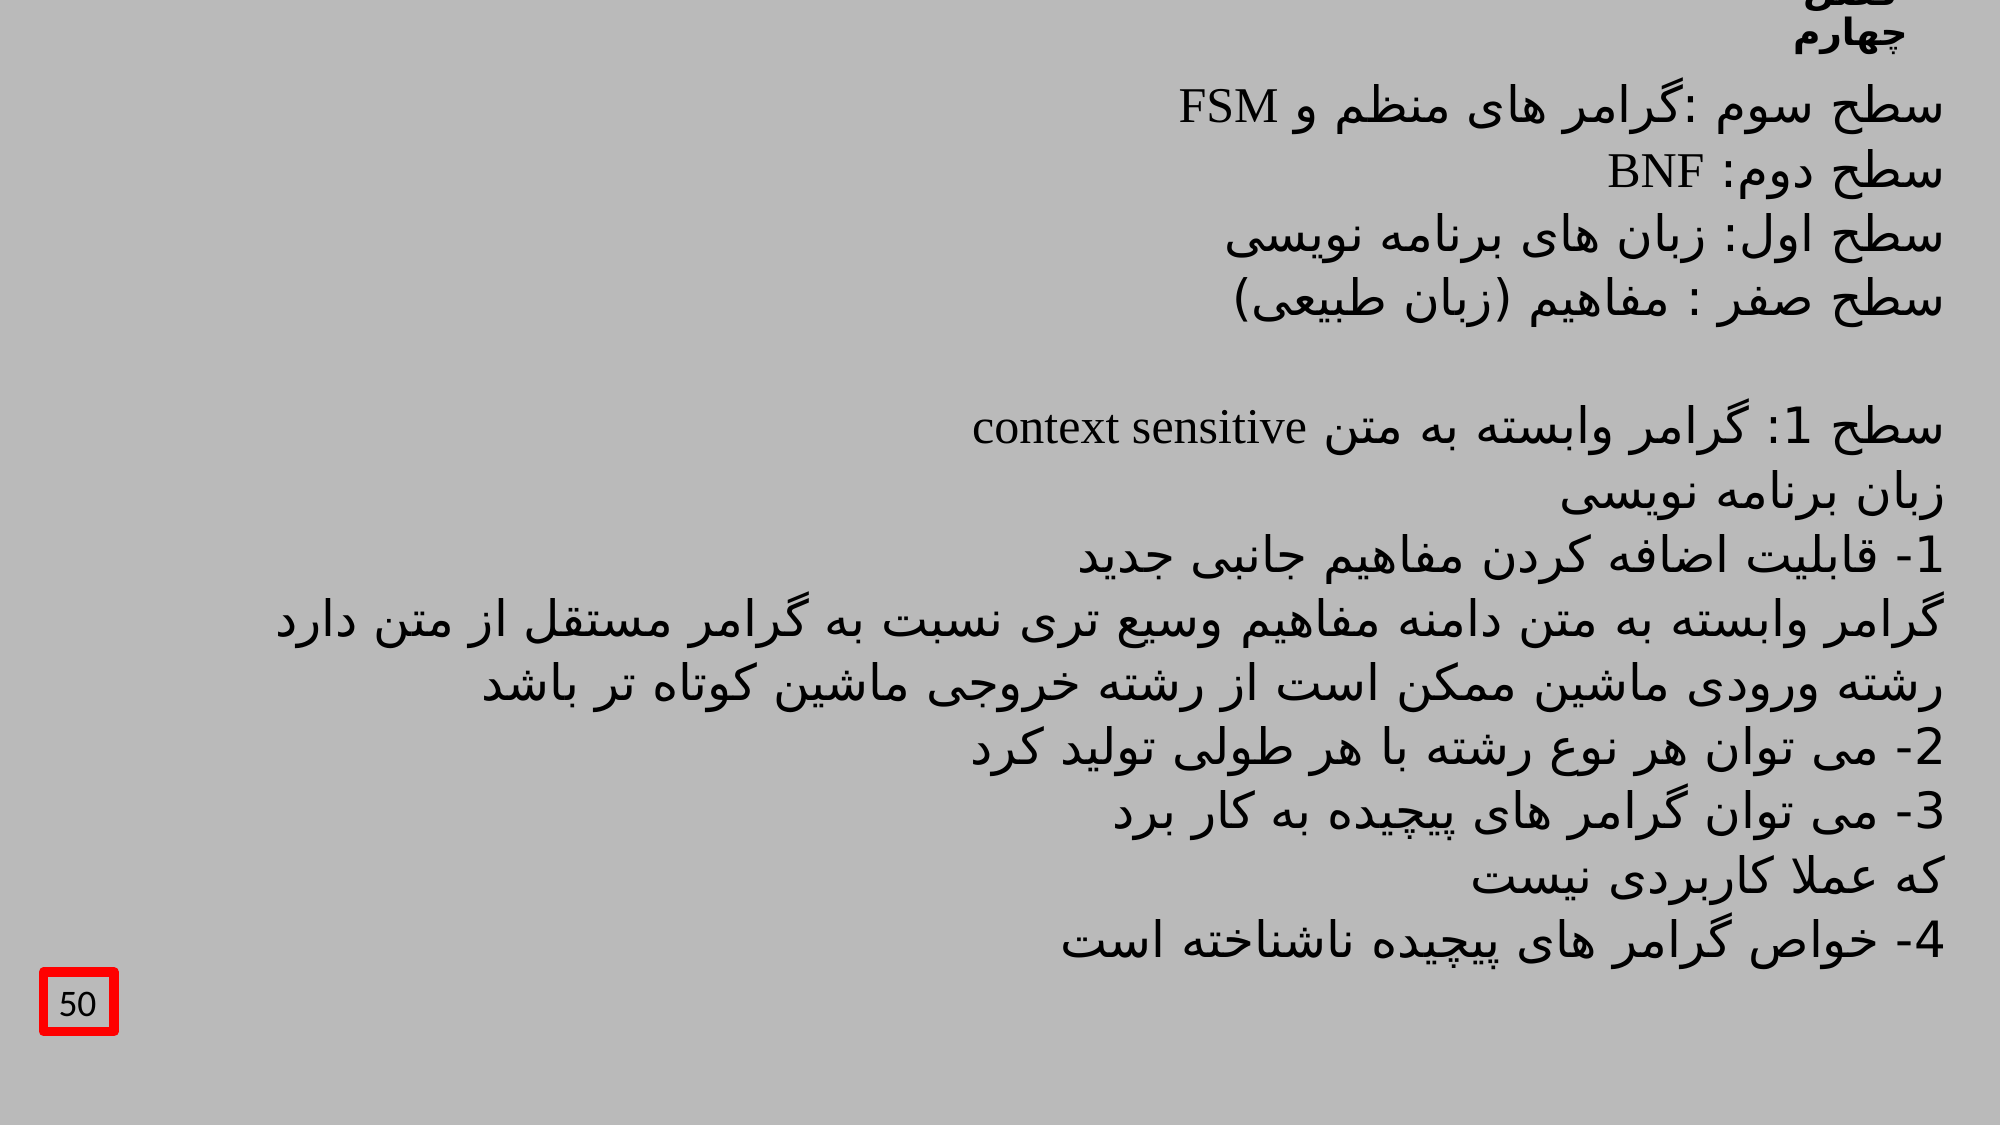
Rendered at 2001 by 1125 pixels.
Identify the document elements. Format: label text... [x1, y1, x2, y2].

text_box 50 [43, 971, 115, 1032]
subtitle سطح سوم :گرامر های منظم و FSM سطح دوم: BNF سطح اول: زبان های برنامه نویسی سطح صفر : مفاهیم (زبان طبیعی) سطح 1: گرامر وابسته به متن context sensitive زبان برنامه نویسی 1- قابلیت اضافه کردن مفاهیم جانبی جدید گرامر وابسته به متن دامنه مفاهیم وسیع تری نسبت به گرامر مستقل از متن دارد رشته ورودی ماشین ممکن است از رشته خروجی ماشین کوتاه تر باشد 2- می توان هر نوع رشته با هر طولی تولید کرد 3- می توان گرامر های پیچیده به کار برد که عملا کاربردی نیست 4- خواص گرامر های پیچیده ناشناخته است [43, 61, 1961, 1075]
title فصل چهارم [1740, 0, 1961, 61]
